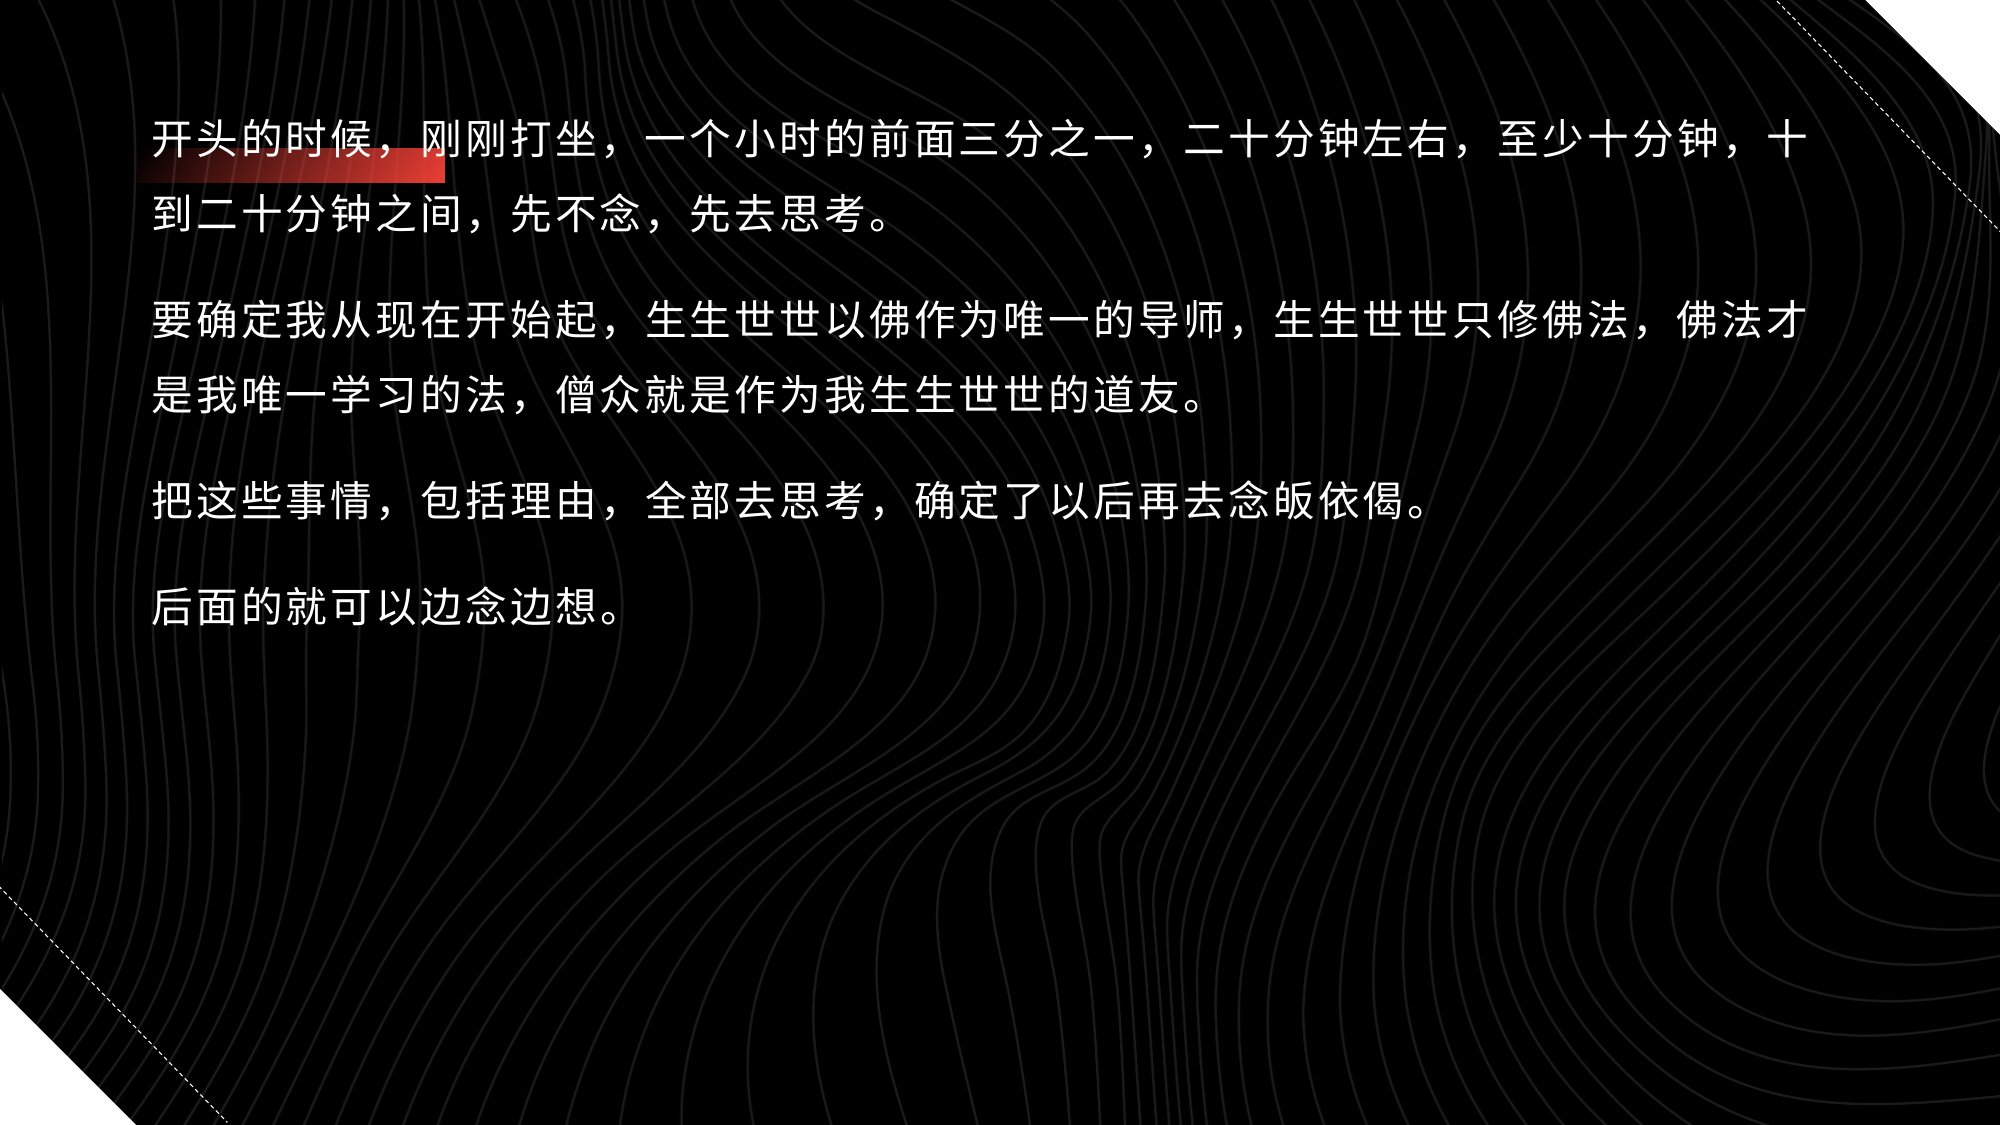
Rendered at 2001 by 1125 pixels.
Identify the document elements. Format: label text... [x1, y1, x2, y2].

list 开头的时候，刚刚打坐，一个小时的前面三分之一，二十分钟左右，至少十分钟，十到二十分钟之间，先不念，先去思考。 要确定我从现在开始起，生生世世以佛作为唯一的导师，生生世世只修佛法，佛法才是我唯一学习的法，僧众就是作为我生生世世的道友。 把这些事情，包括理由，全部去思考，确定了以后再去念皈依偈。 后面的就可以边念边想。 [136, 80, 1864, 1031]
